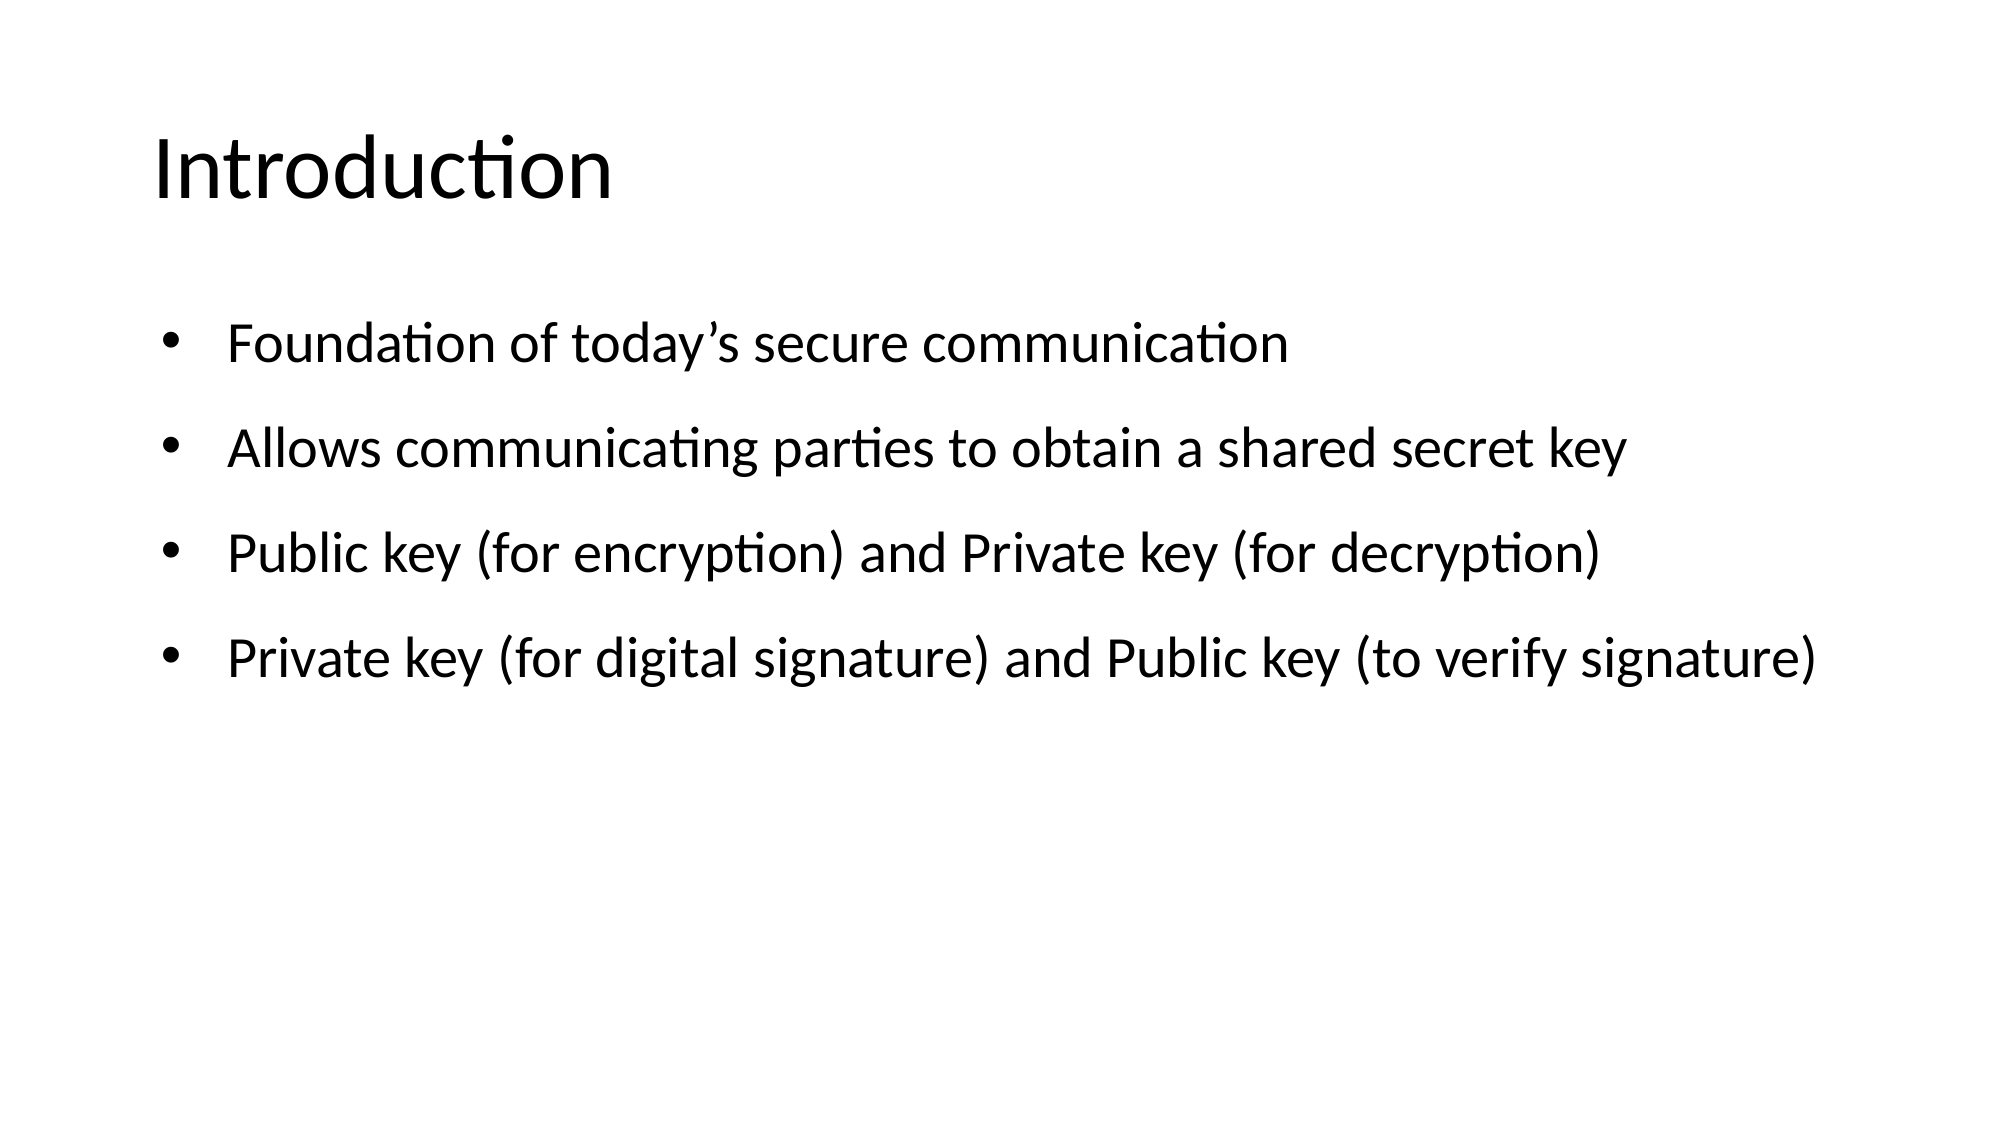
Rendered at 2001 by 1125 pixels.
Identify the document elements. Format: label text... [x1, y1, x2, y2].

list Foundation of today’s secure communication Allows communicating parties to obtain a shared secret key Public key (for encryption) and Private key (for decryption) Private key (for digital signature) and Public key (to verify signature) [137, 261, 1863, 976]
title Introduction [137, 59, 1863, 261]
